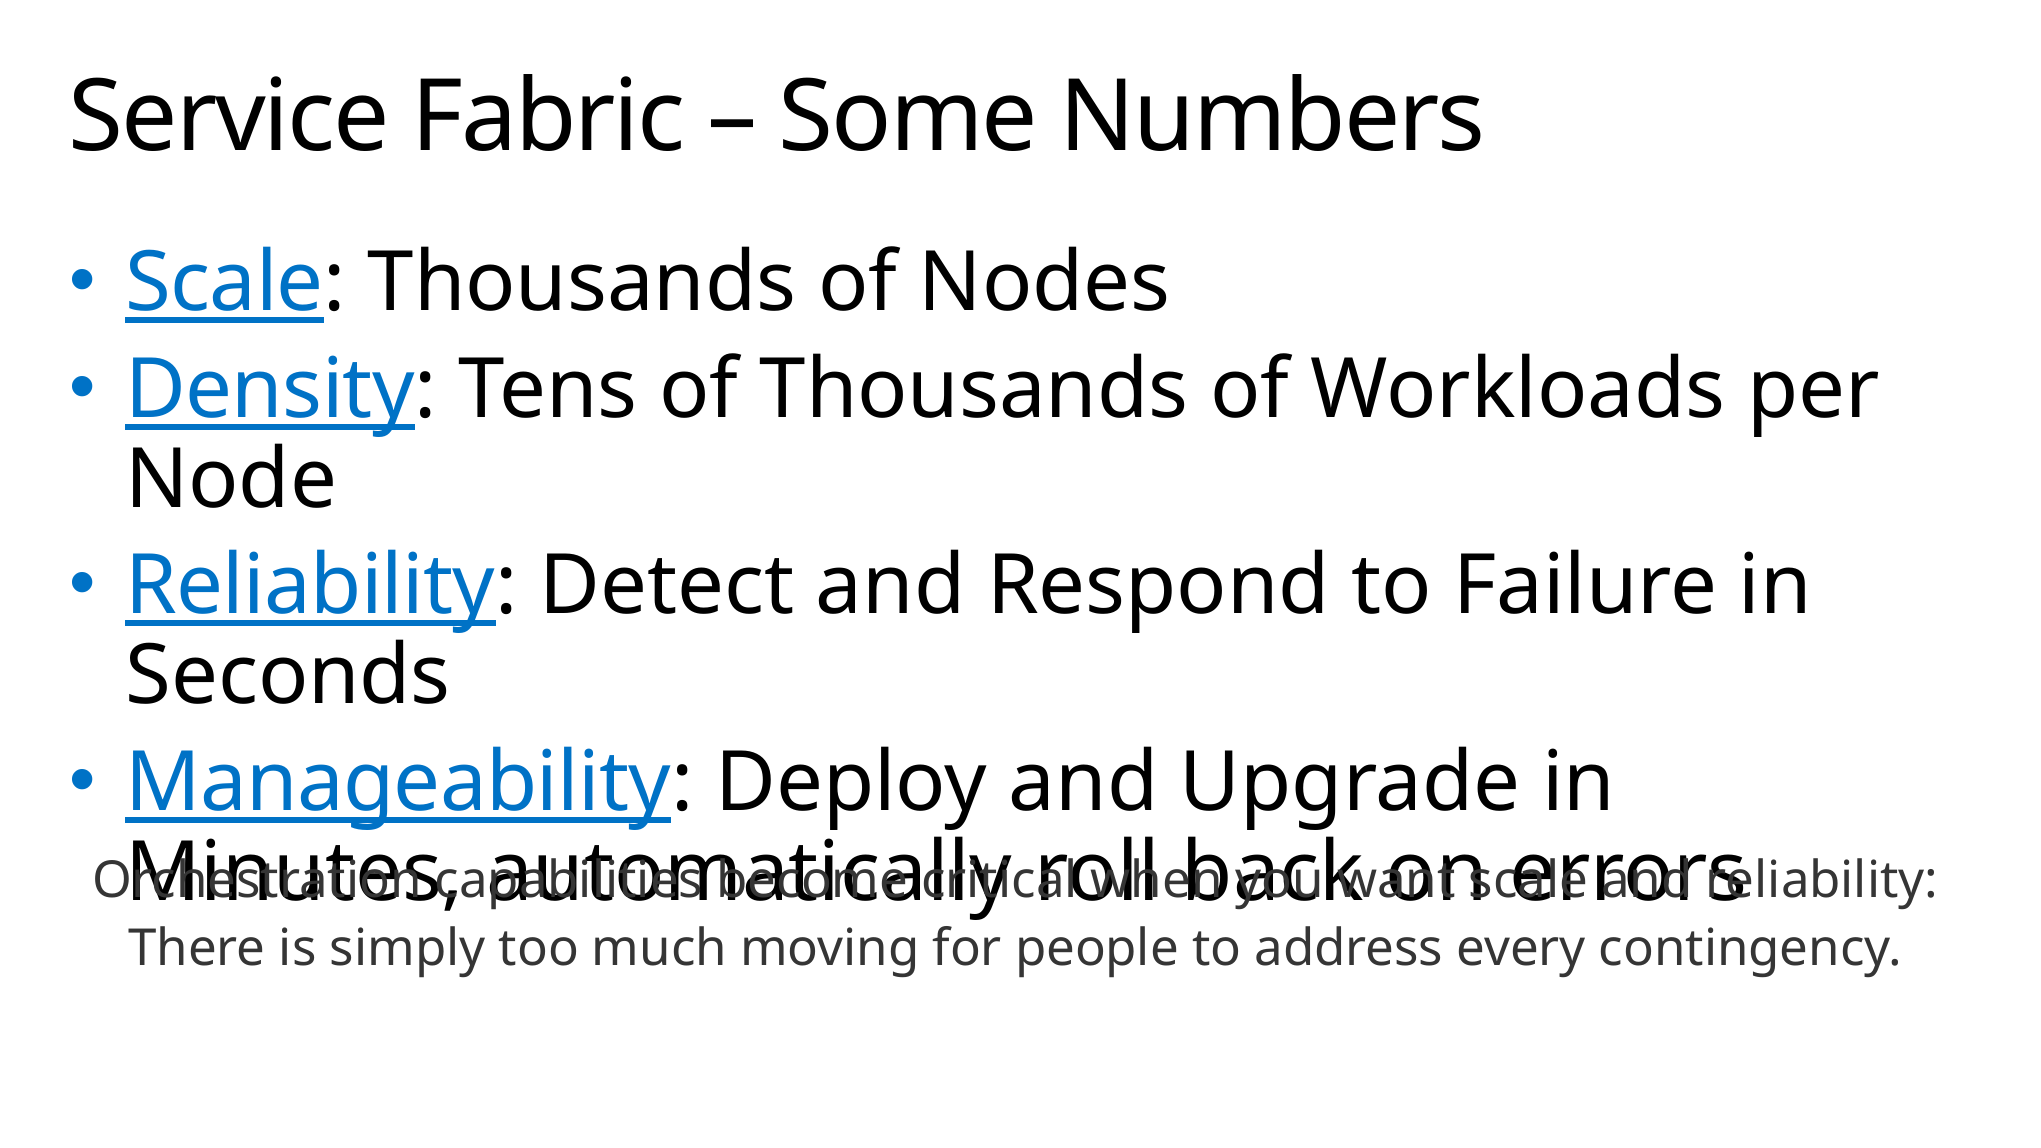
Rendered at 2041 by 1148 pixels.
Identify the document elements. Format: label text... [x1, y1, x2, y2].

list Scale: Thousands of Nodes Density: Tens of Thousands of Workloads per Node Reliability: Detect and Respond to Failure in Seconds Manageability: Deploy and Upgrade in Minutes, automatically roll back on errors [45, 223, 1995, 769]
title Service Fabric – Some Numbers [45, 48, 1996, 200]
text_box Orchestration capabilities become critical when you want scale and reliability: There is simply too much moving for people to address every contingency. [61, 828, 1972, 1001]
